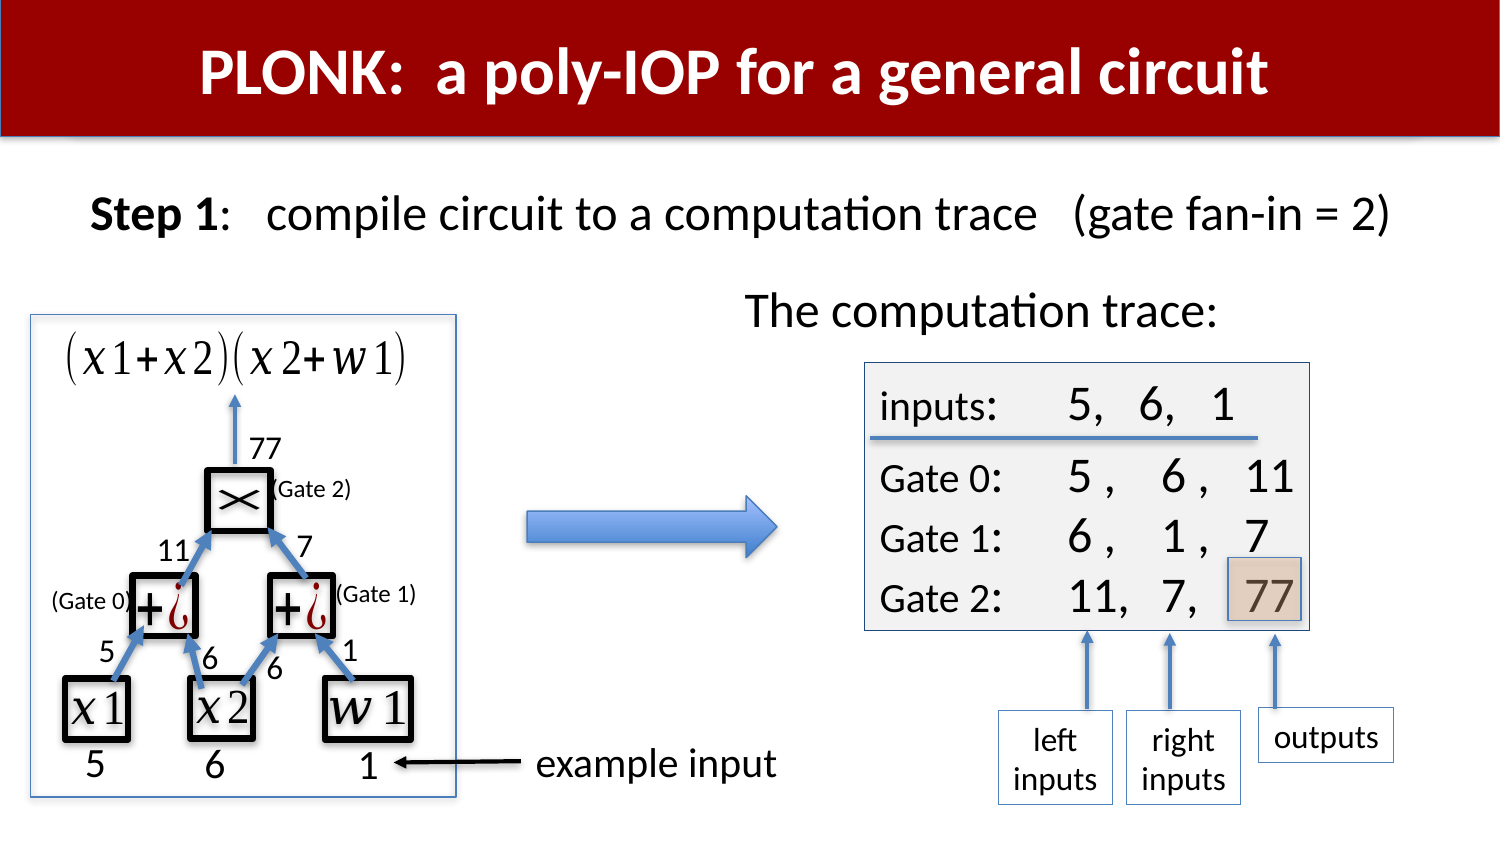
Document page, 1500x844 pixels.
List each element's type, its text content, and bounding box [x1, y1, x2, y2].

text_box [1227, 557, 1302, 621]
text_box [83, 520, 235, 685]
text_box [30, 314, 457, 798]
text_box right inputs [1126, 710, 1241, 805]
list The computation trace: [729, 275, 1257, 373]
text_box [69, 728, 795, 797]
text_box Step 1: compile circuit to a computation trace (gate fan-in = 2) [74, 172, 1425, 275]
text_box [526, 495, 778, 559]
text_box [250, 516, 374, 695]
text_box outputs [1258, 707, 1394, 763]
text_box left inputs [998, 710, 1113, 805]
text_box inputs: 5, 6, 1 Gate 0: 5 , 6 , 11 Gate 1: 6 , 1 , 7 Gate 2: 11, 7, 77 [864, 362, 1310, 631]
